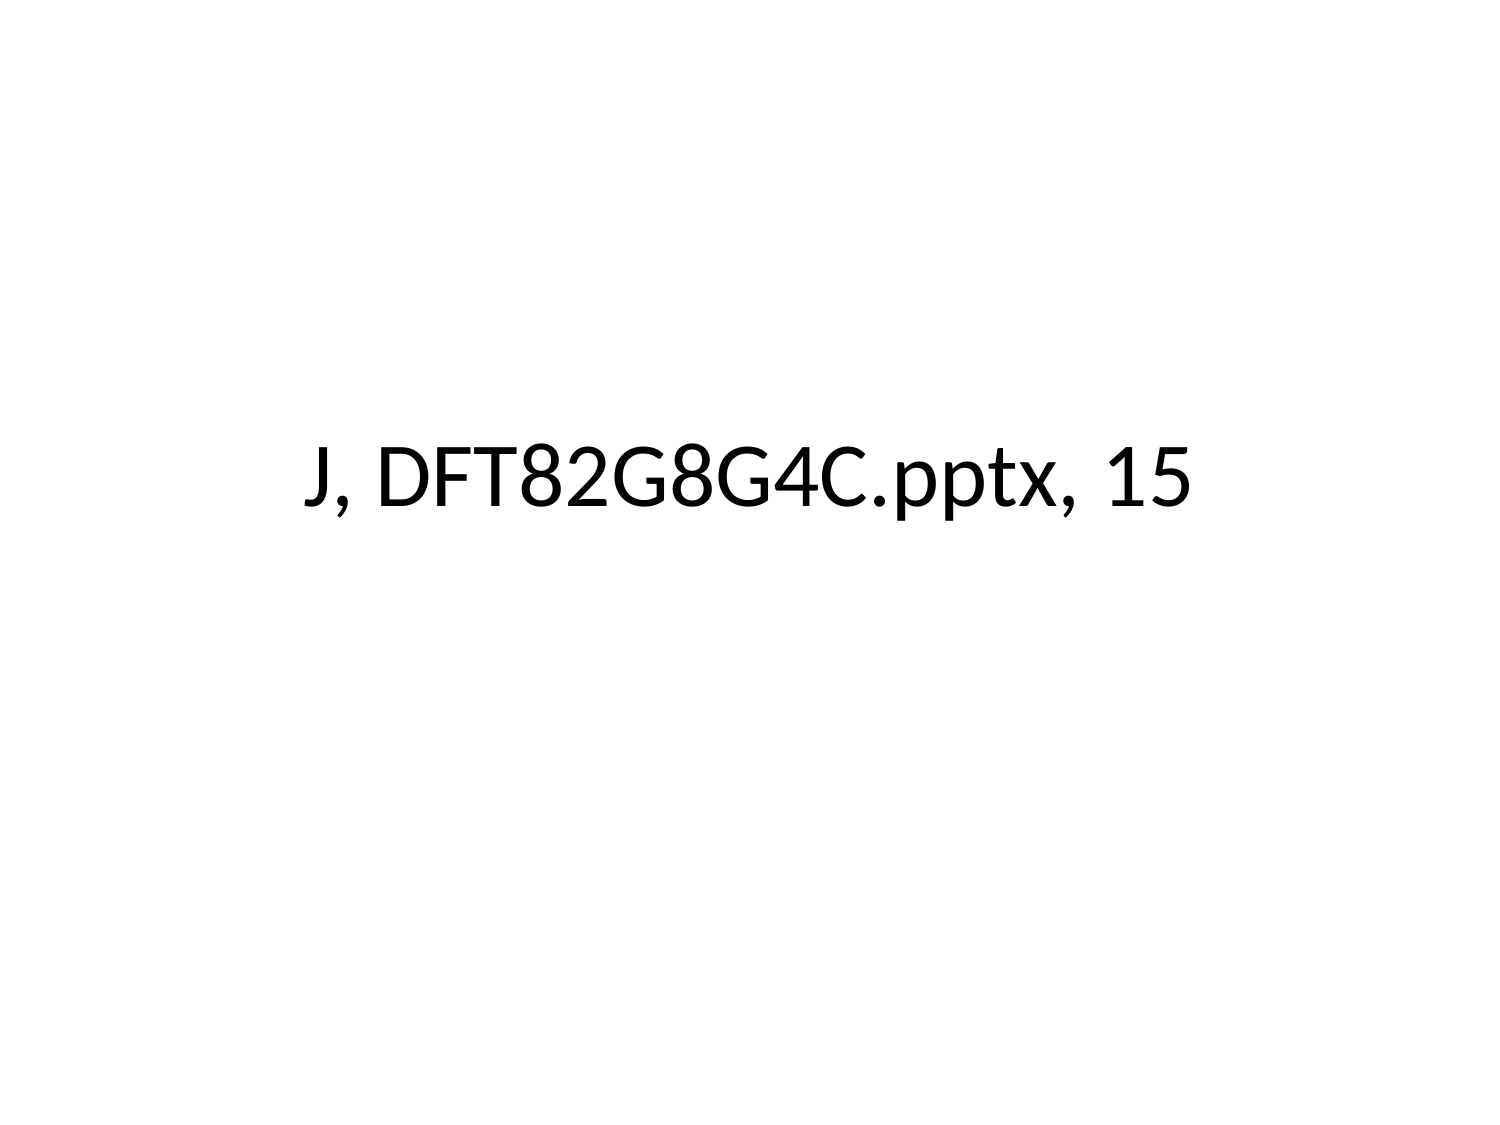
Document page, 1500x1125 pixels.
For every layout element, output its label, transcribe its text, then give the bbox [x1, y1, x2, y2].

title J, DFT82G8G4C.pptx, 15 [112, 349, 1388, 591]
